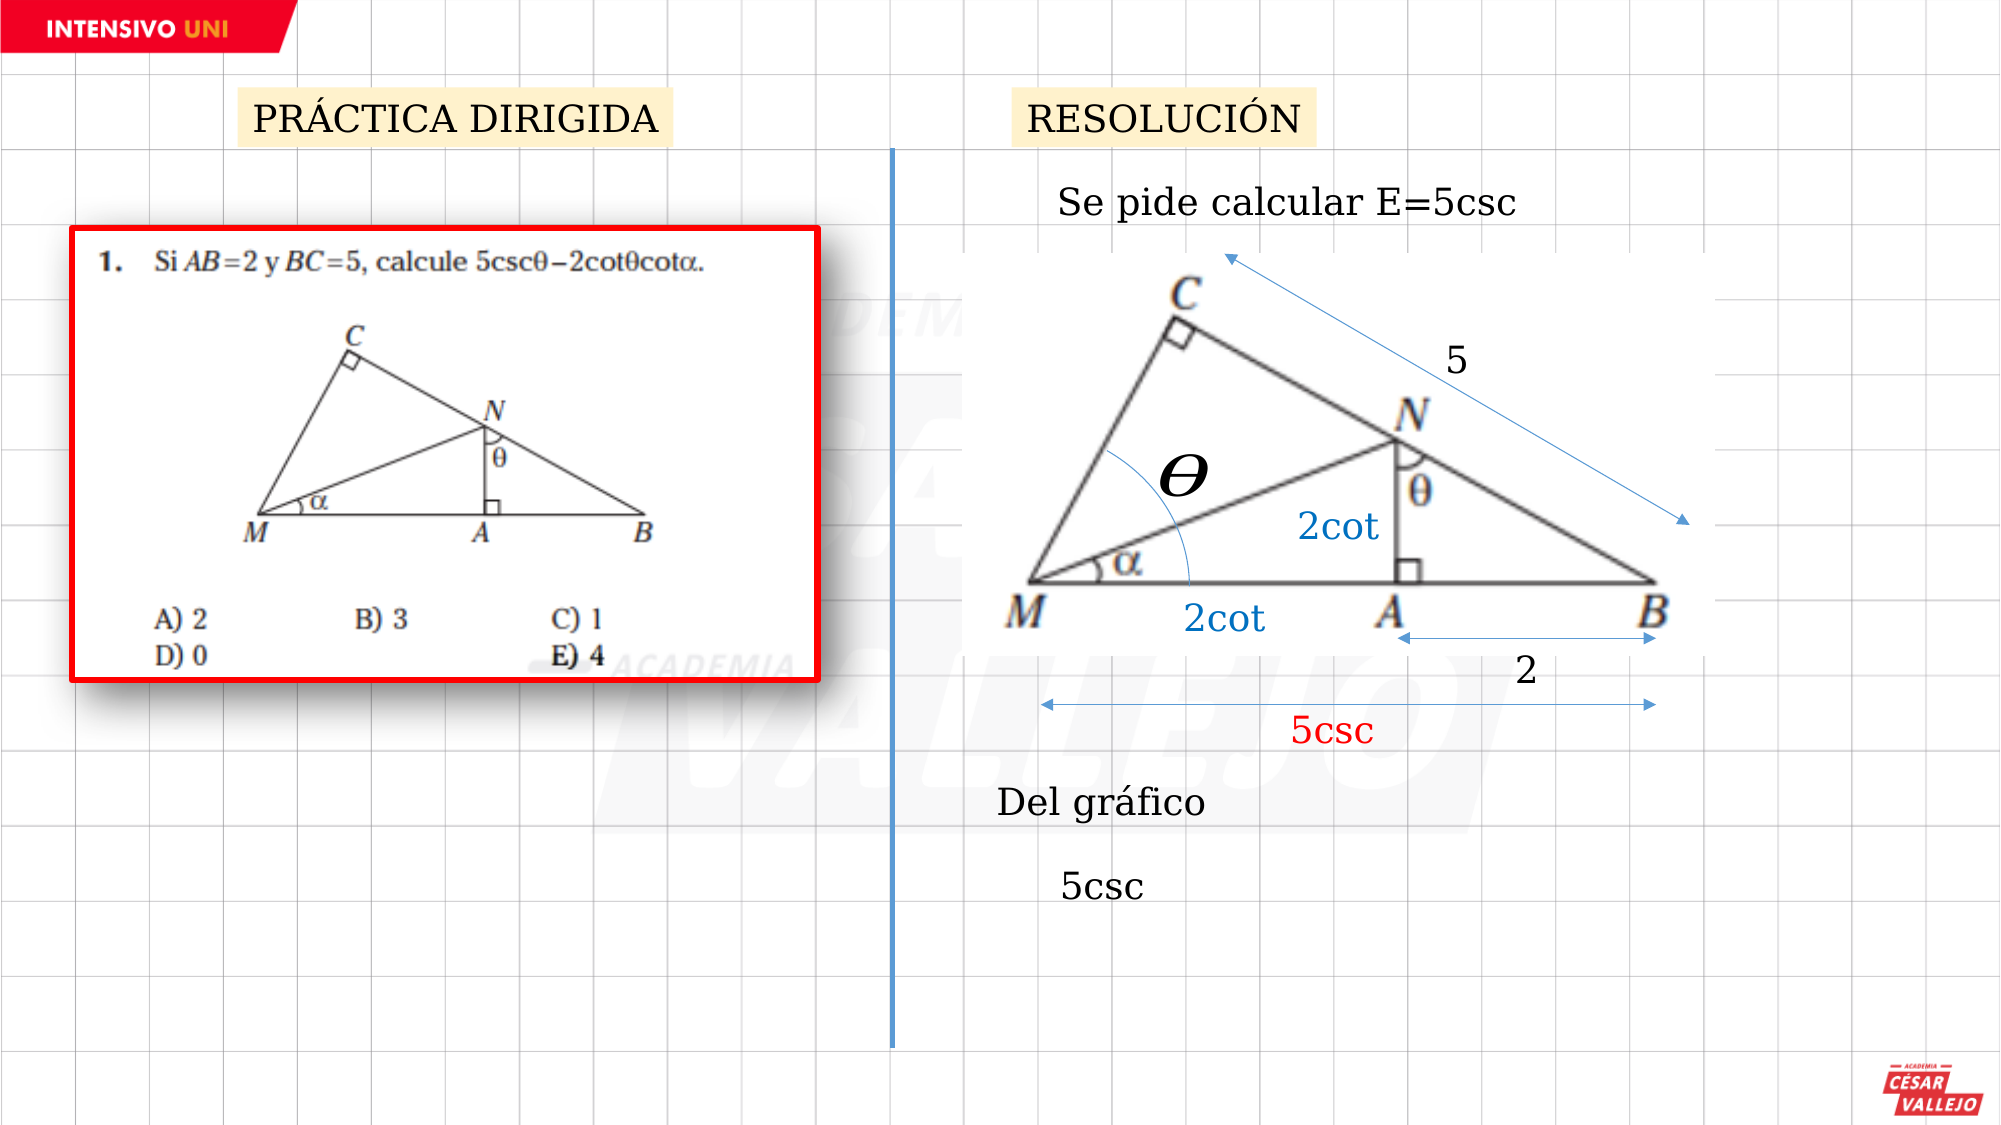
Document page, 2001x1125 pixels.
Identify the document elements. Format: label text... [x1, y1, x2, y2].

text_box Del gráfico [981, 770, 1222, 831]
text_box 2 [1500, 656, 1554, 698]
picture [0, 0, 2000, 1125]
text_box RESOLUCIÓN [1011, 87, 1317, 148]
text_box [1224, 253, 1690, 525]
text_box PRÁCTICA DIRIGIDA [237, 87, 674, 148]
